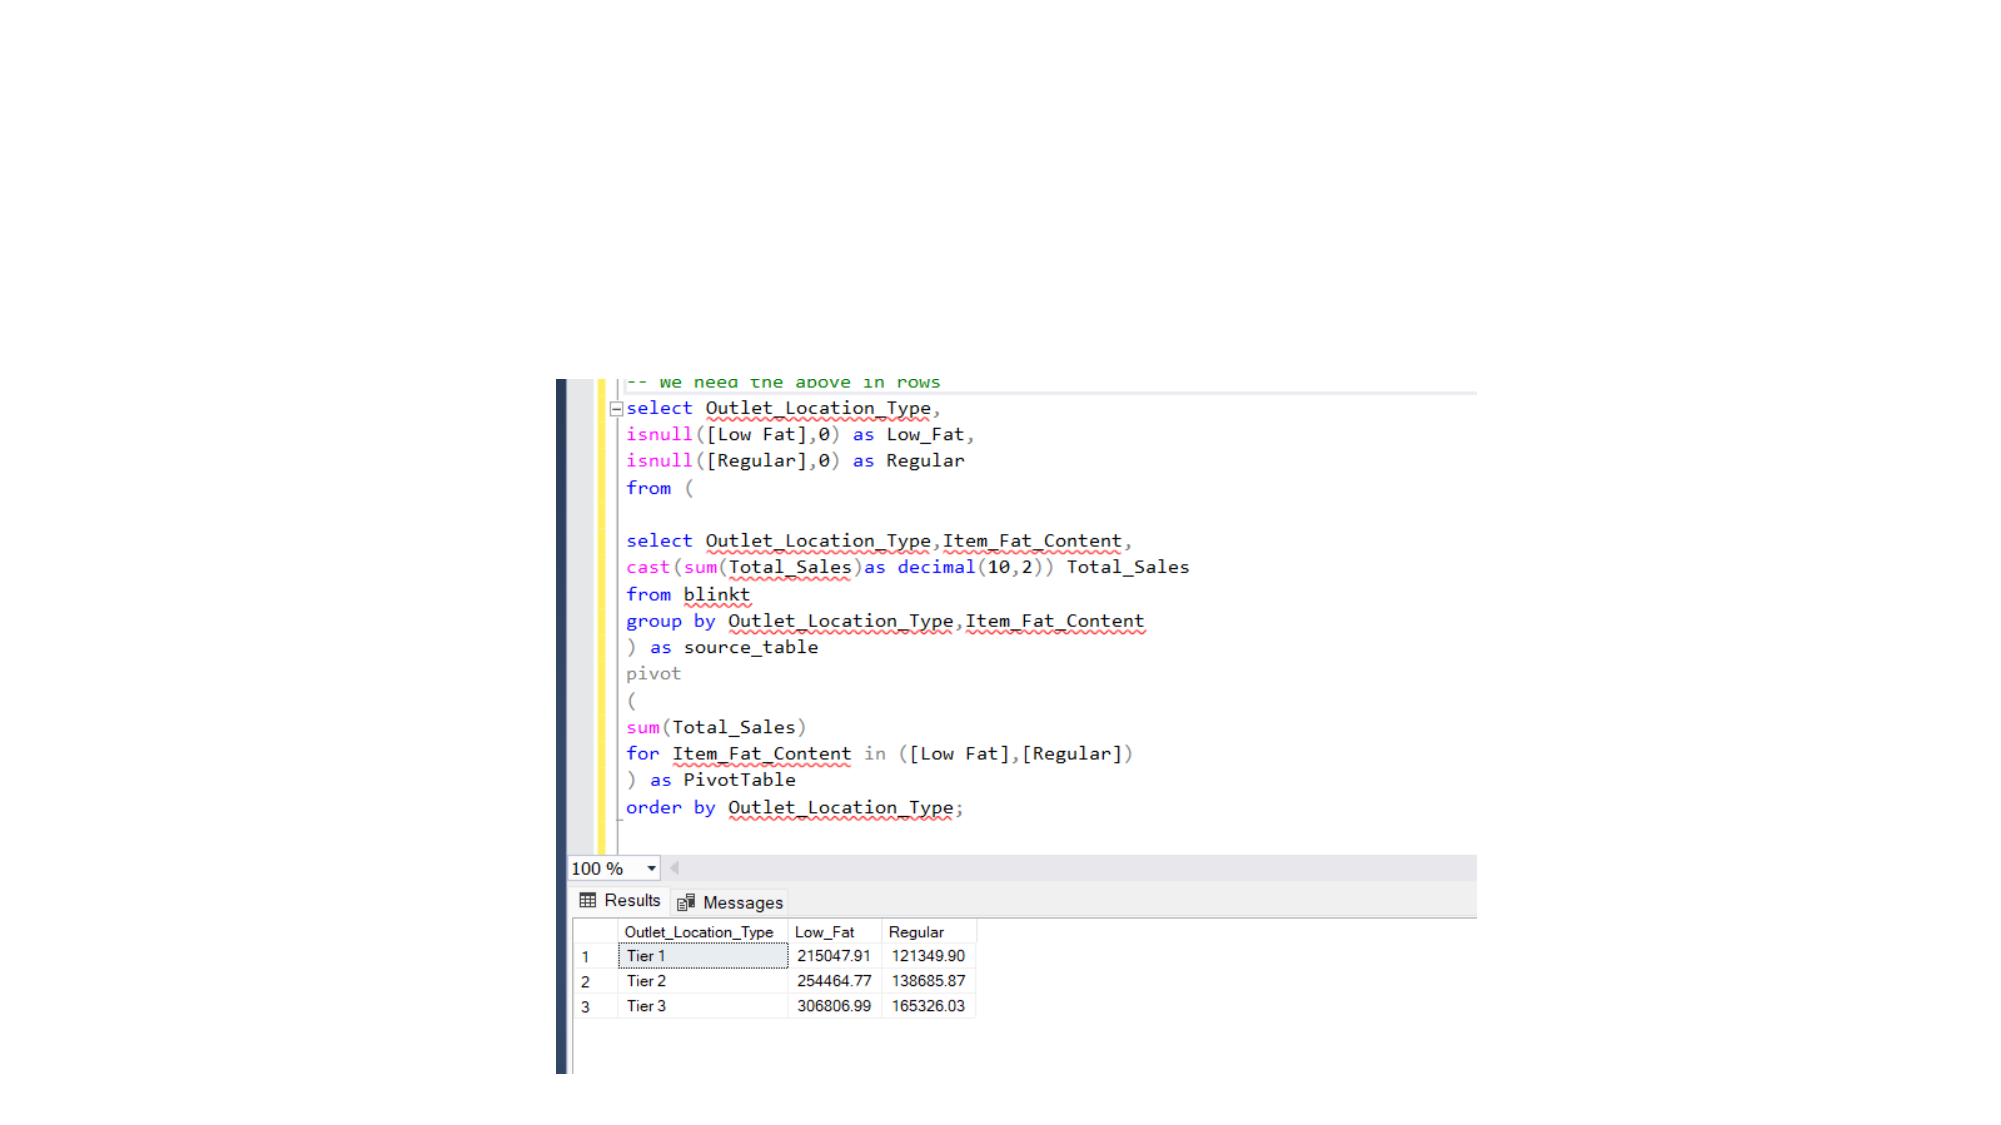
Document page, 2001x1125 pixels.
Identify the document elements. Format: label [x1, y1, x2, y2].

picture [556, 379, 1477, 1074]
